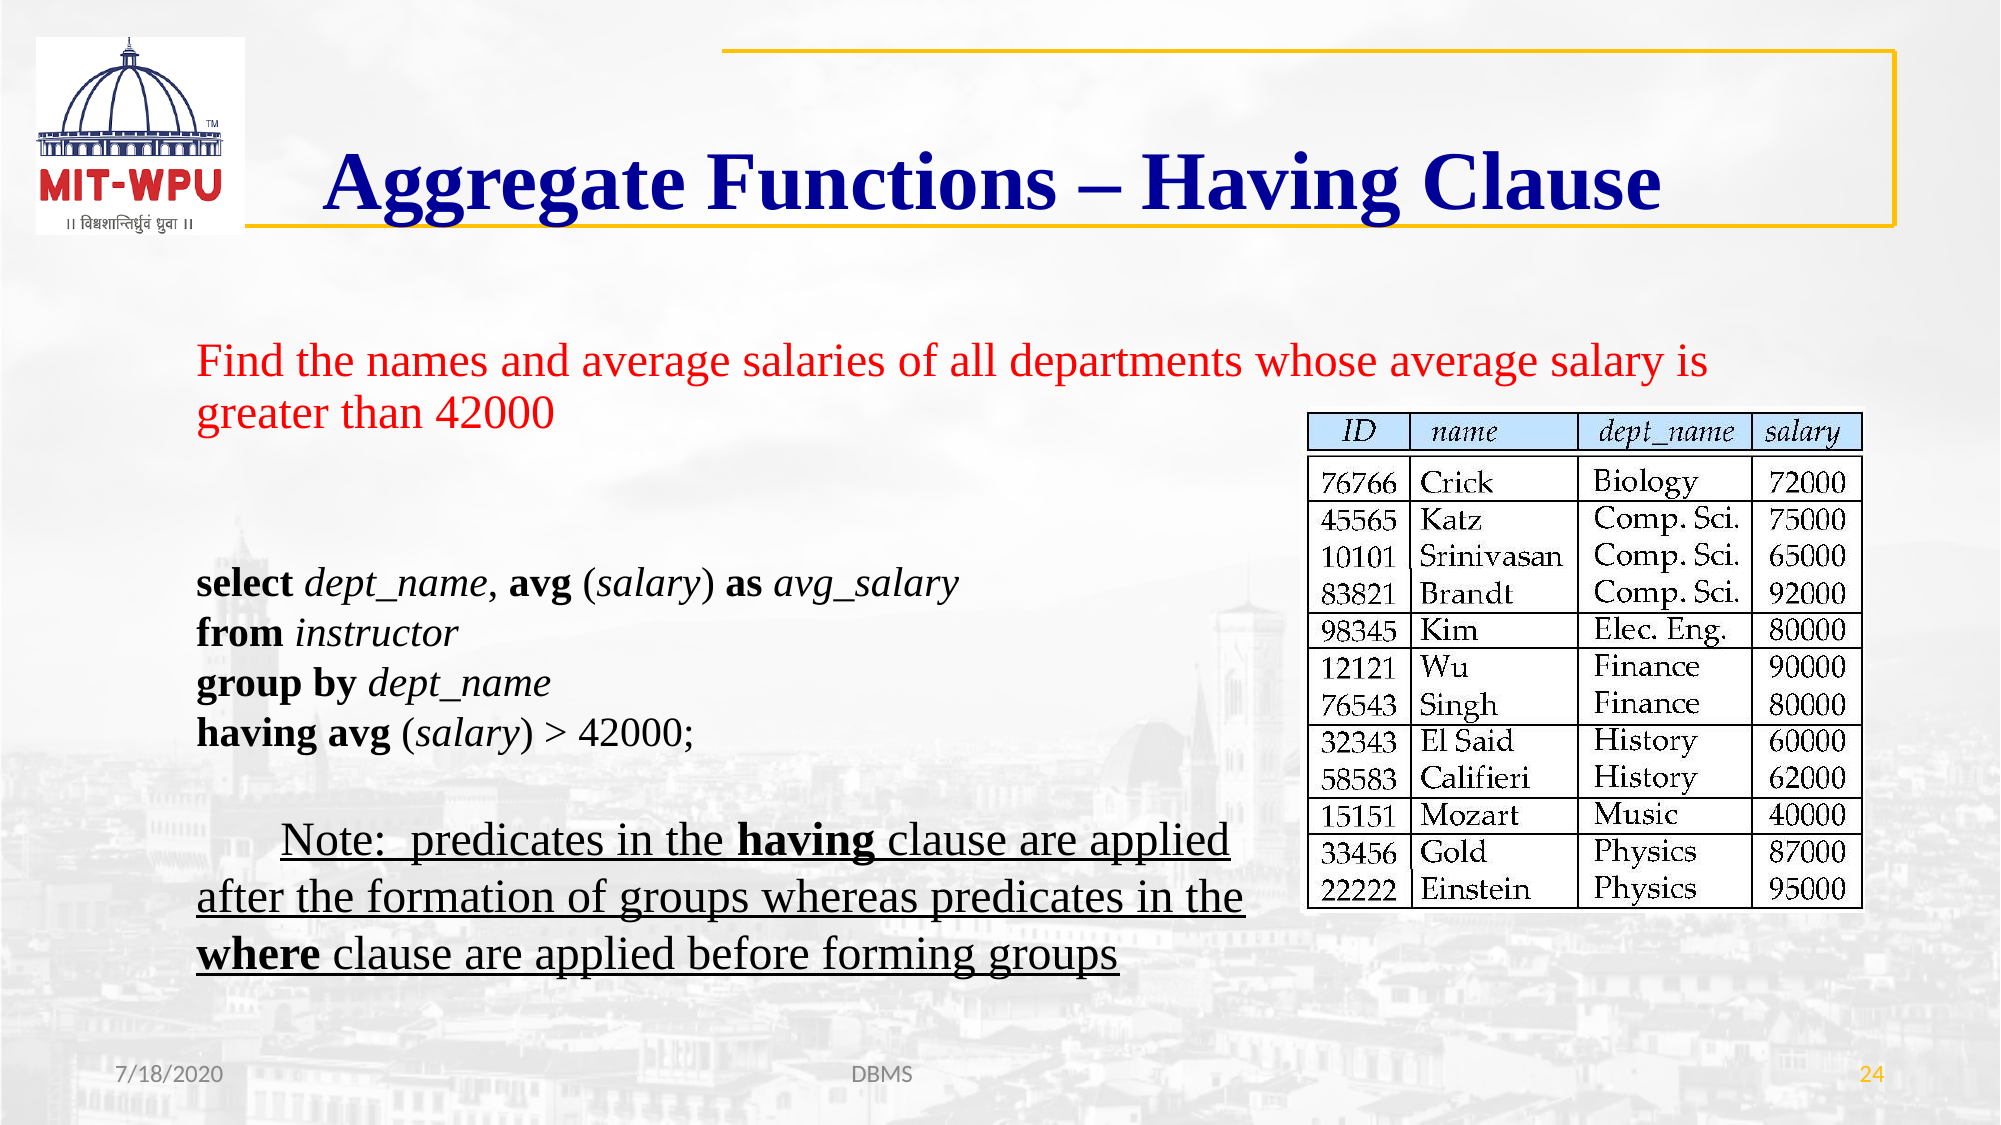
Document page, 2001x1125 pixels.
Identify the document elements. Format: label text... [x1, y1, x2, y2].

text_box Note: predicates in the having clause are applied after the formation of groups whereas predicates in the where clause are applied before forming groups [181, 799, 1301, 1045]
picture [36, 37, 245, 235]
slide_number ‹#› [1433, 1042, 1900, 1103]
text_box select dept_name, avg (salary) as avg_salary from instructor group by dept_name having avg (salary) > 42000; [181, 547, 1295, 763]
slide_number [99, 1042, 567, 1103]
footer DBMS [683, 1042, 1317, 1103]
list Find the names and average salaries of all departments whose average salary is greater than 42000 [181, 327, 1815, 455]
title Aggregate Functions – Having Clause [307, 117, 1727, 235]
picture [1300, 406, 1865, 914]
